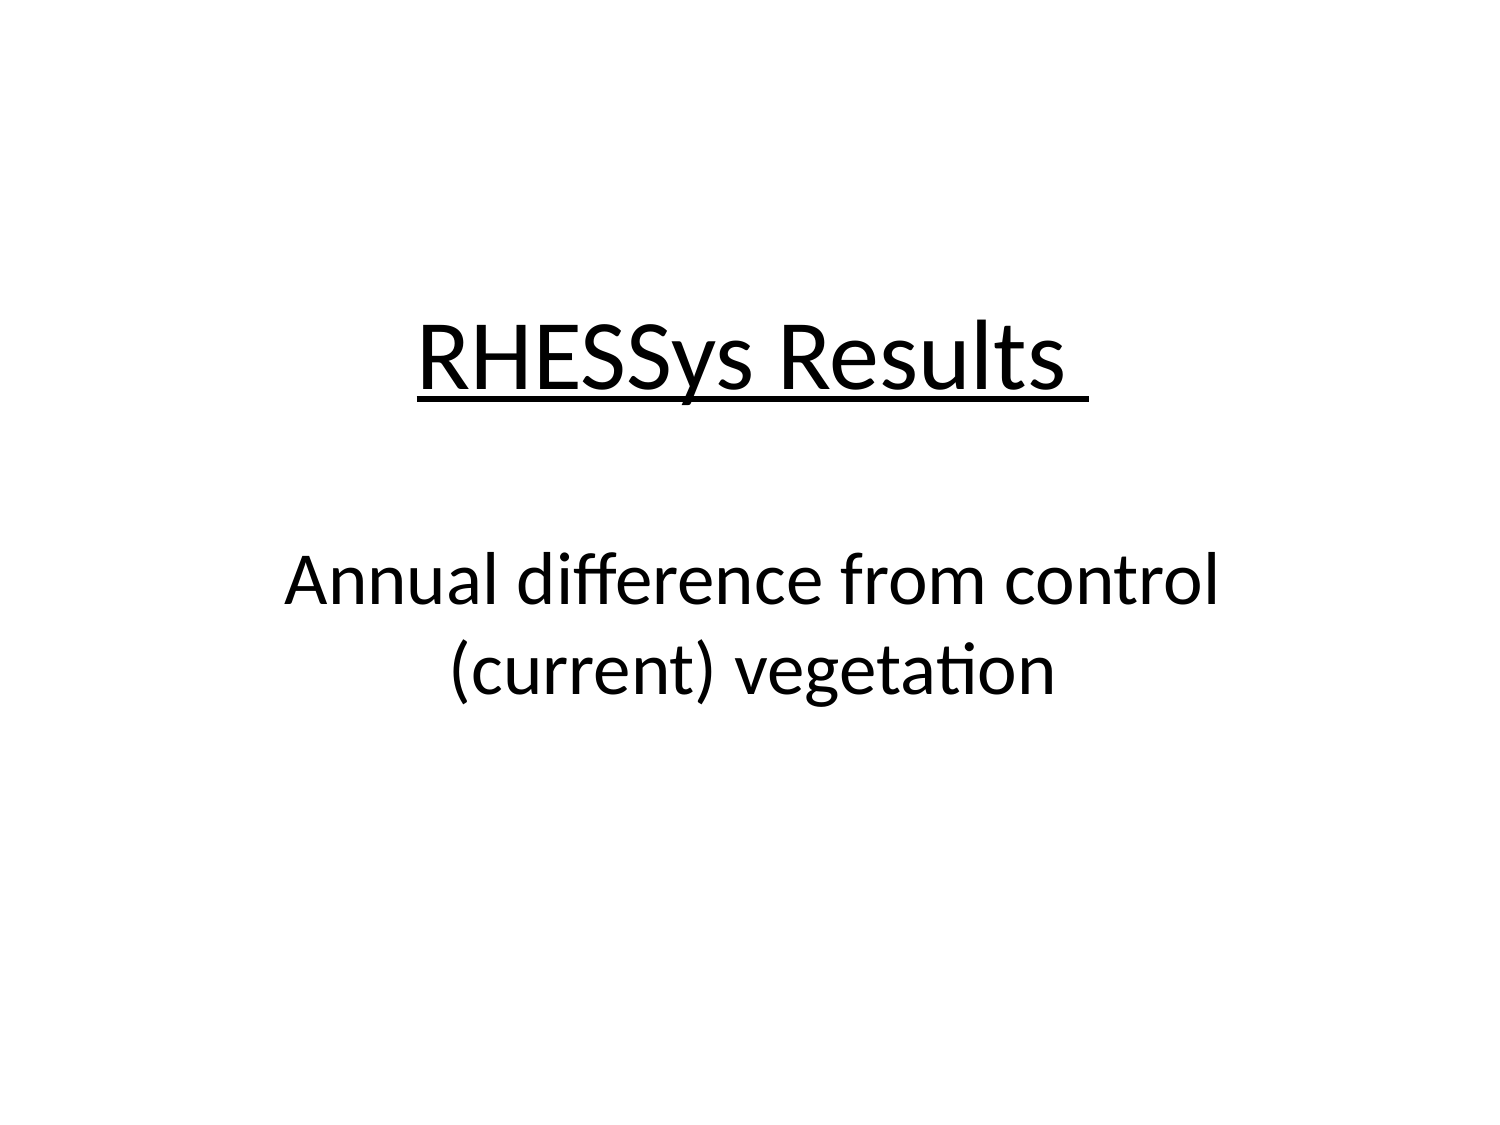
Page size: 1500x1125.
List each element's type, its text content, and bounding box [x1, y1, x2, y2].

text_box RHESSys Results Annual difference from control (current) vegetation [142, 282, 1364, 717]
